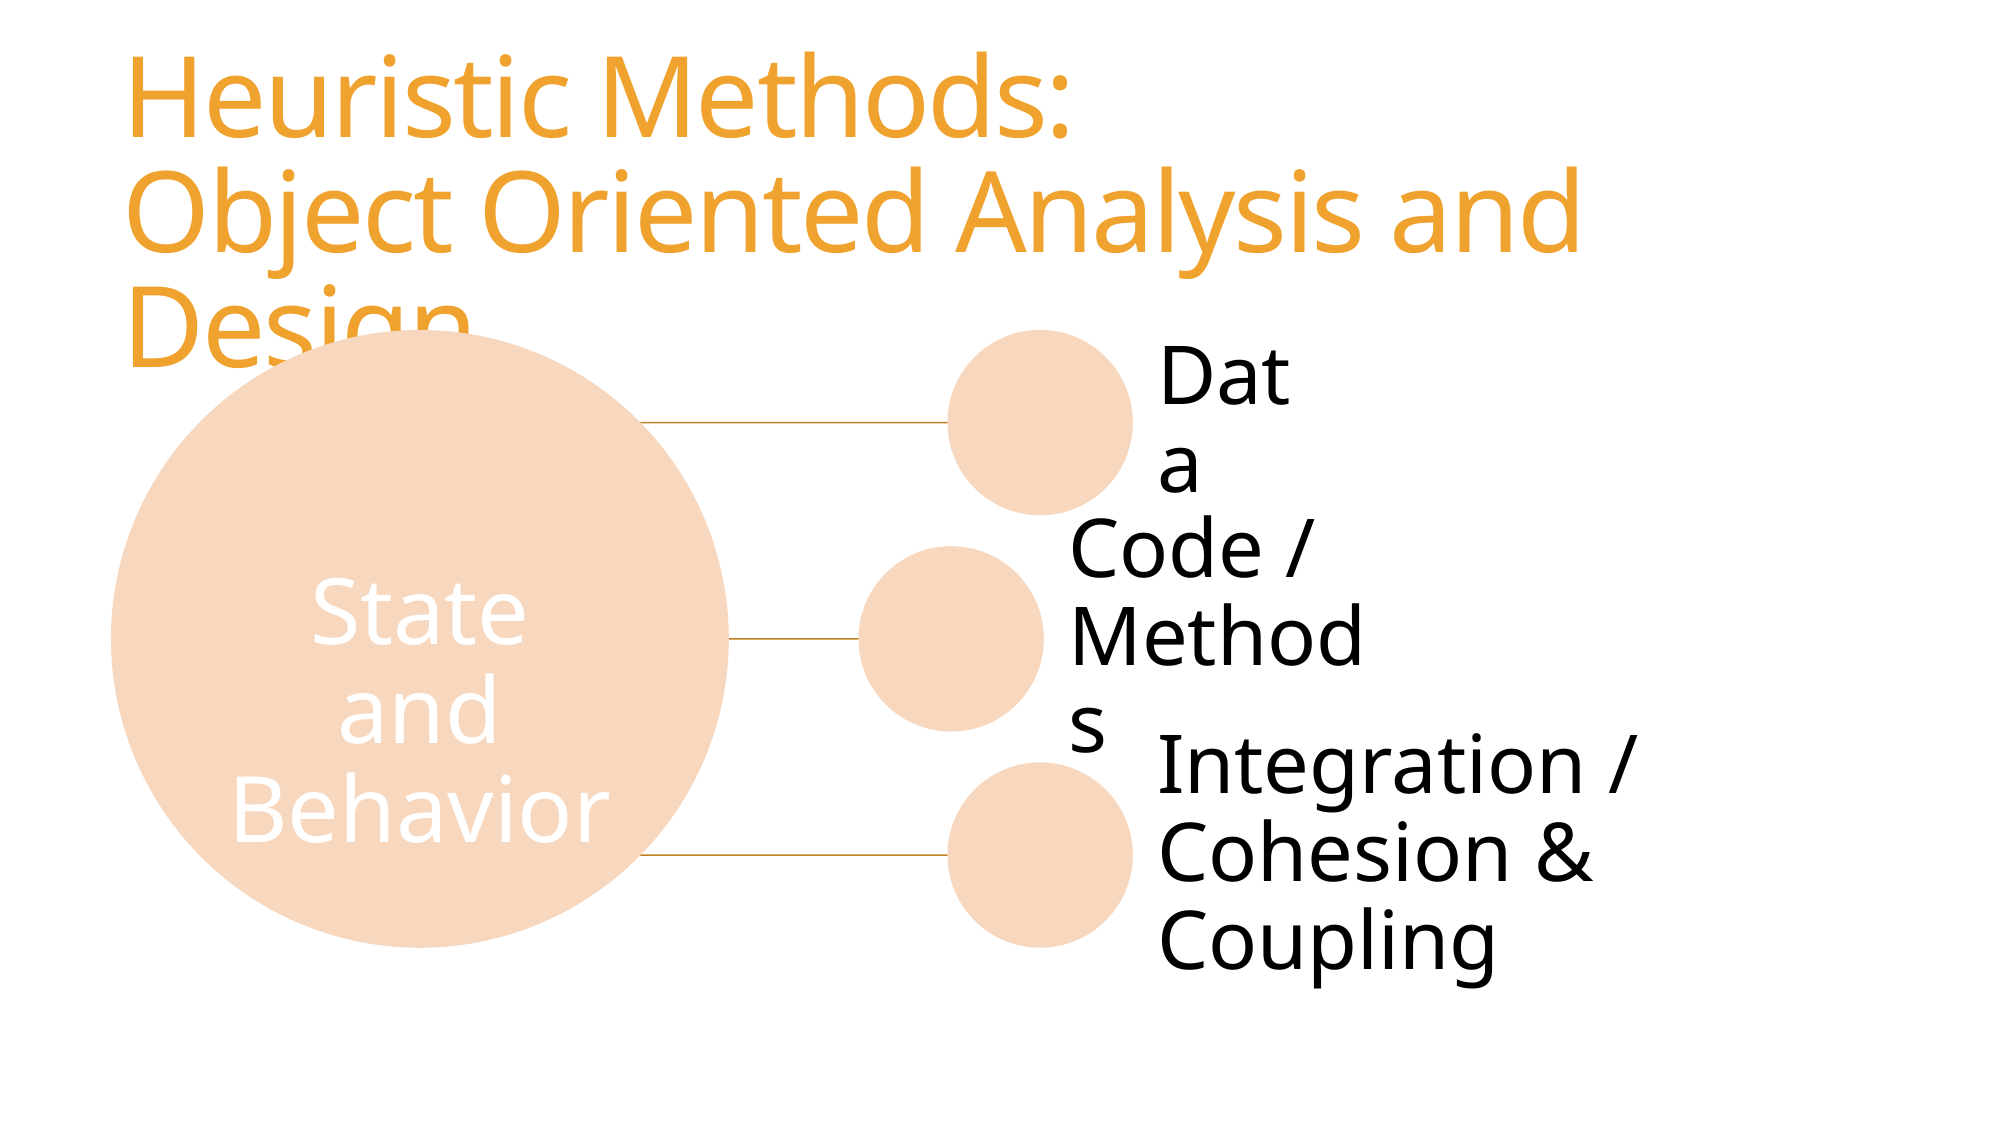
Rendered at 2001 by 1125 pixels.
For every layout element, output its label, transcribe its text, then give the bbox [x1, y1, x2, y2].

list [110, 329, 1876, 948]
title Heuristic Methods: Object Oriented Analysis and Design [107, 81, 1875, 354]
